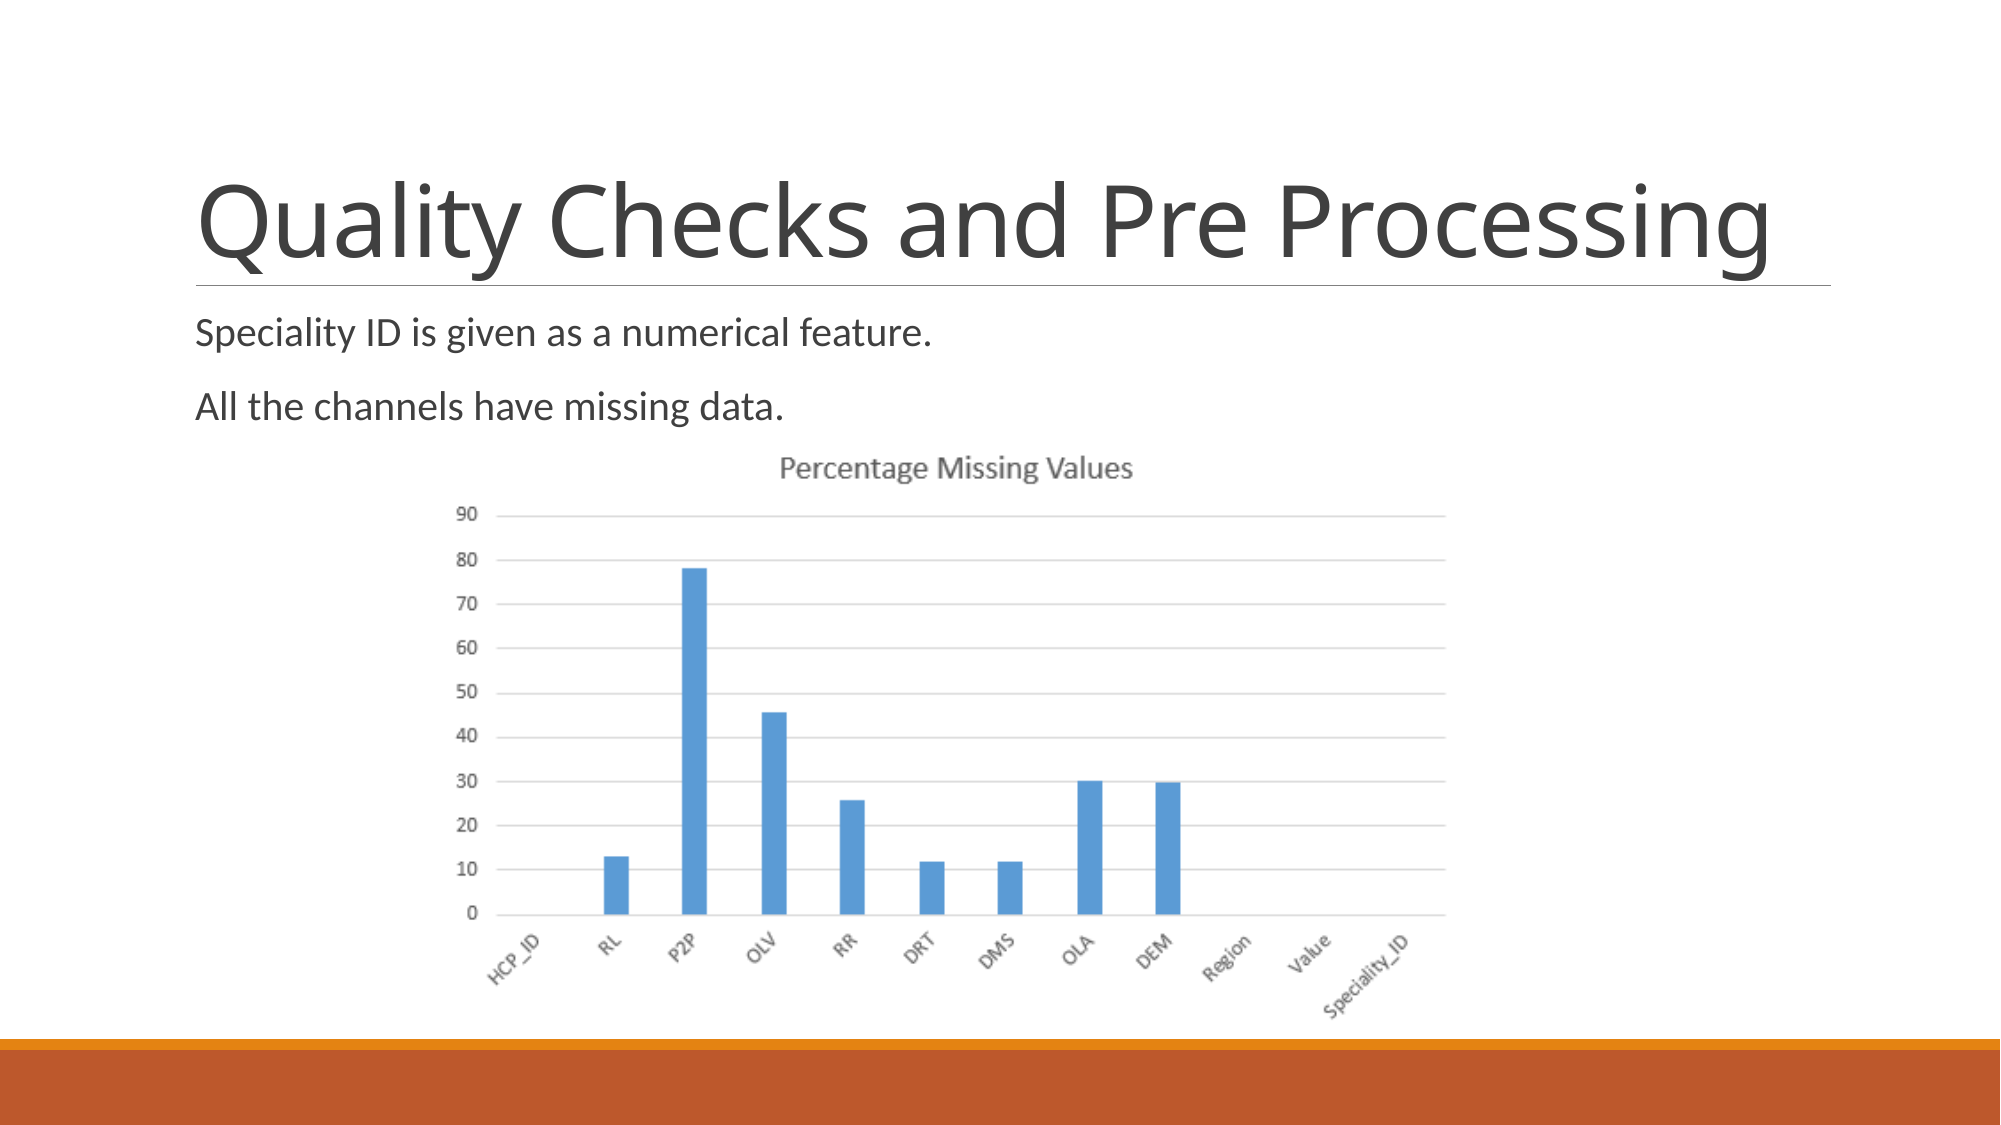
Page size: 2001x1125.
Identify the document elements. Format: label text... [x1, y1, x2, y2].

list Speciality ID is given as a numerical feature. All the channels have missing data. [180, 302, 1830, 963]
title Quality Checks and Pre Processing [180, 47, 1830, 285]
picture [443, 435, 1461, 1036]
